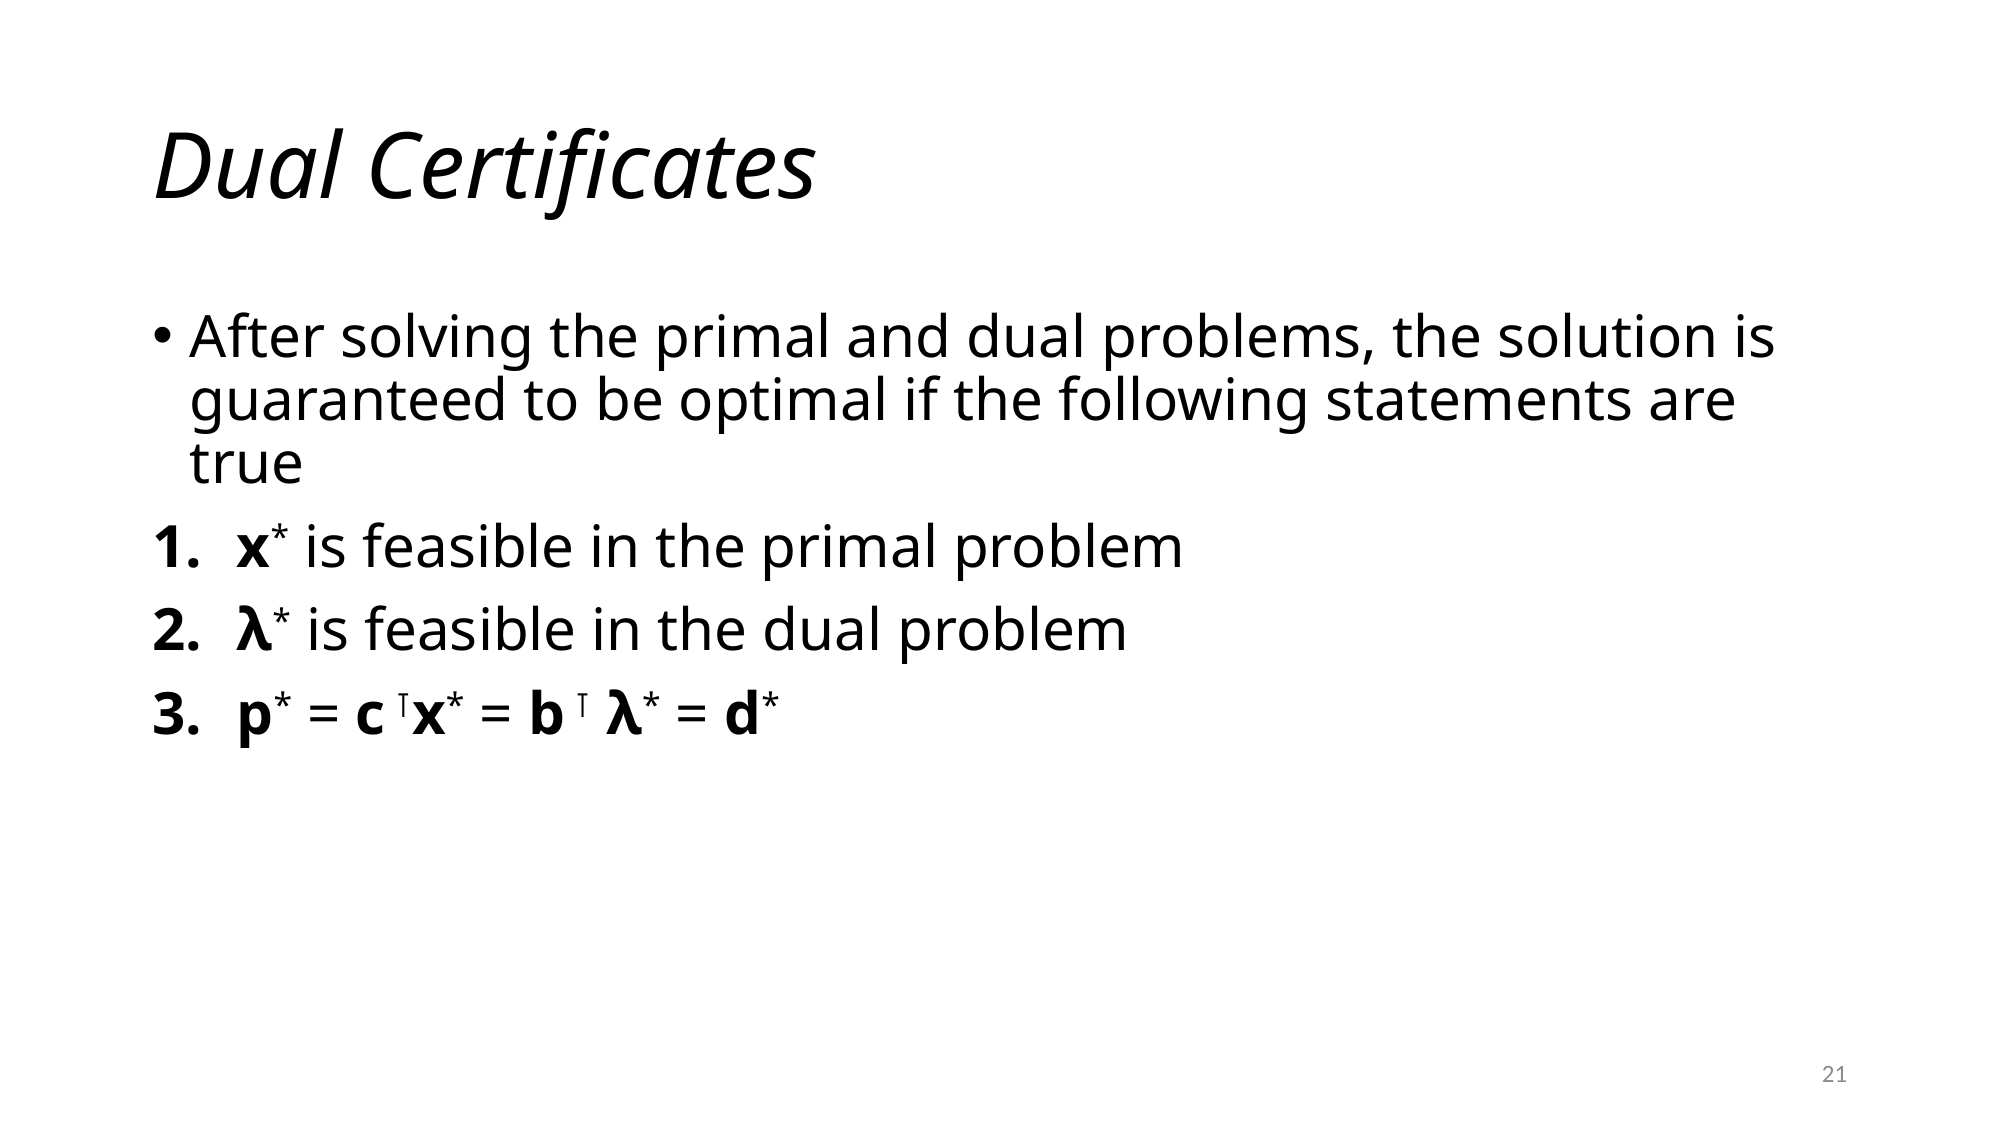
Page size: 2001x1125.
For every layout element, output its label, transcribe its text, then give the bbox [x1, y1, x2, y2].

slide_number 21 [1412, 1042, 1863, 1103]
title Dual Certificates [137, 59, 1863, 278]
list After solving the primal and dual problems, the solution is guaranteed to be optimal if the following statements are true x* is feasible in the primal problem λ* is feasible in the dual problem p* = c ⊺x* = b ⊺ λ* = d* [137, 299, 1863, 1125]
